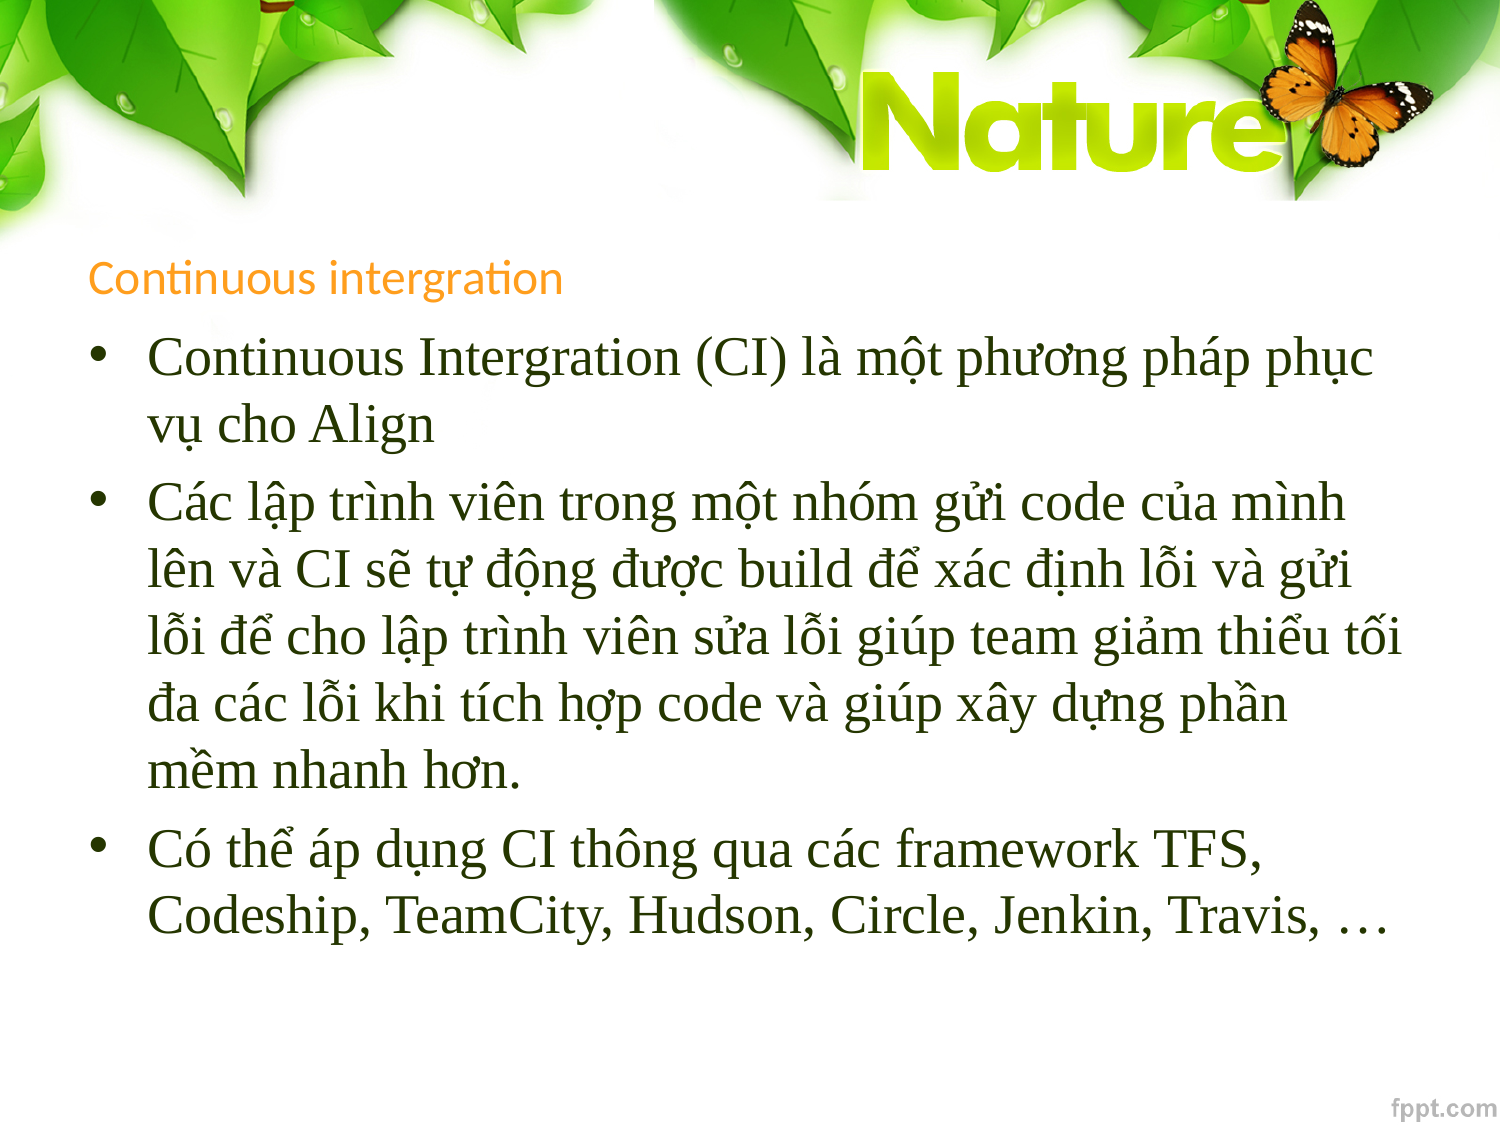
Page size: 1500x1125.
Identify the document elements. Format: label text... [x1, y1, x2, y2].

picture [0, 0, 1500, 1125]
title Continuous intergration [73, 236, 1424, 311]
list Continuous Intergration (CI) là một phương pháp phục vụ cho Align Các lập trình viên trong một nhóm gửi code của mình lên và CI sẽ tự động được build để xác định lỗi và gửi lỗi để cho lập trình viên sửa lỗi giúp team giảm thiểu tối đa các lỗi khi tích hợp code và giúp xây dựng phần mềm nhanh hơn. Có thể áp dụng CI thông qua các framework TFS, Codeship, TeamCity, Hudson, Circle, Jenkin, Travis, … [73, 311, 1424, 964]
